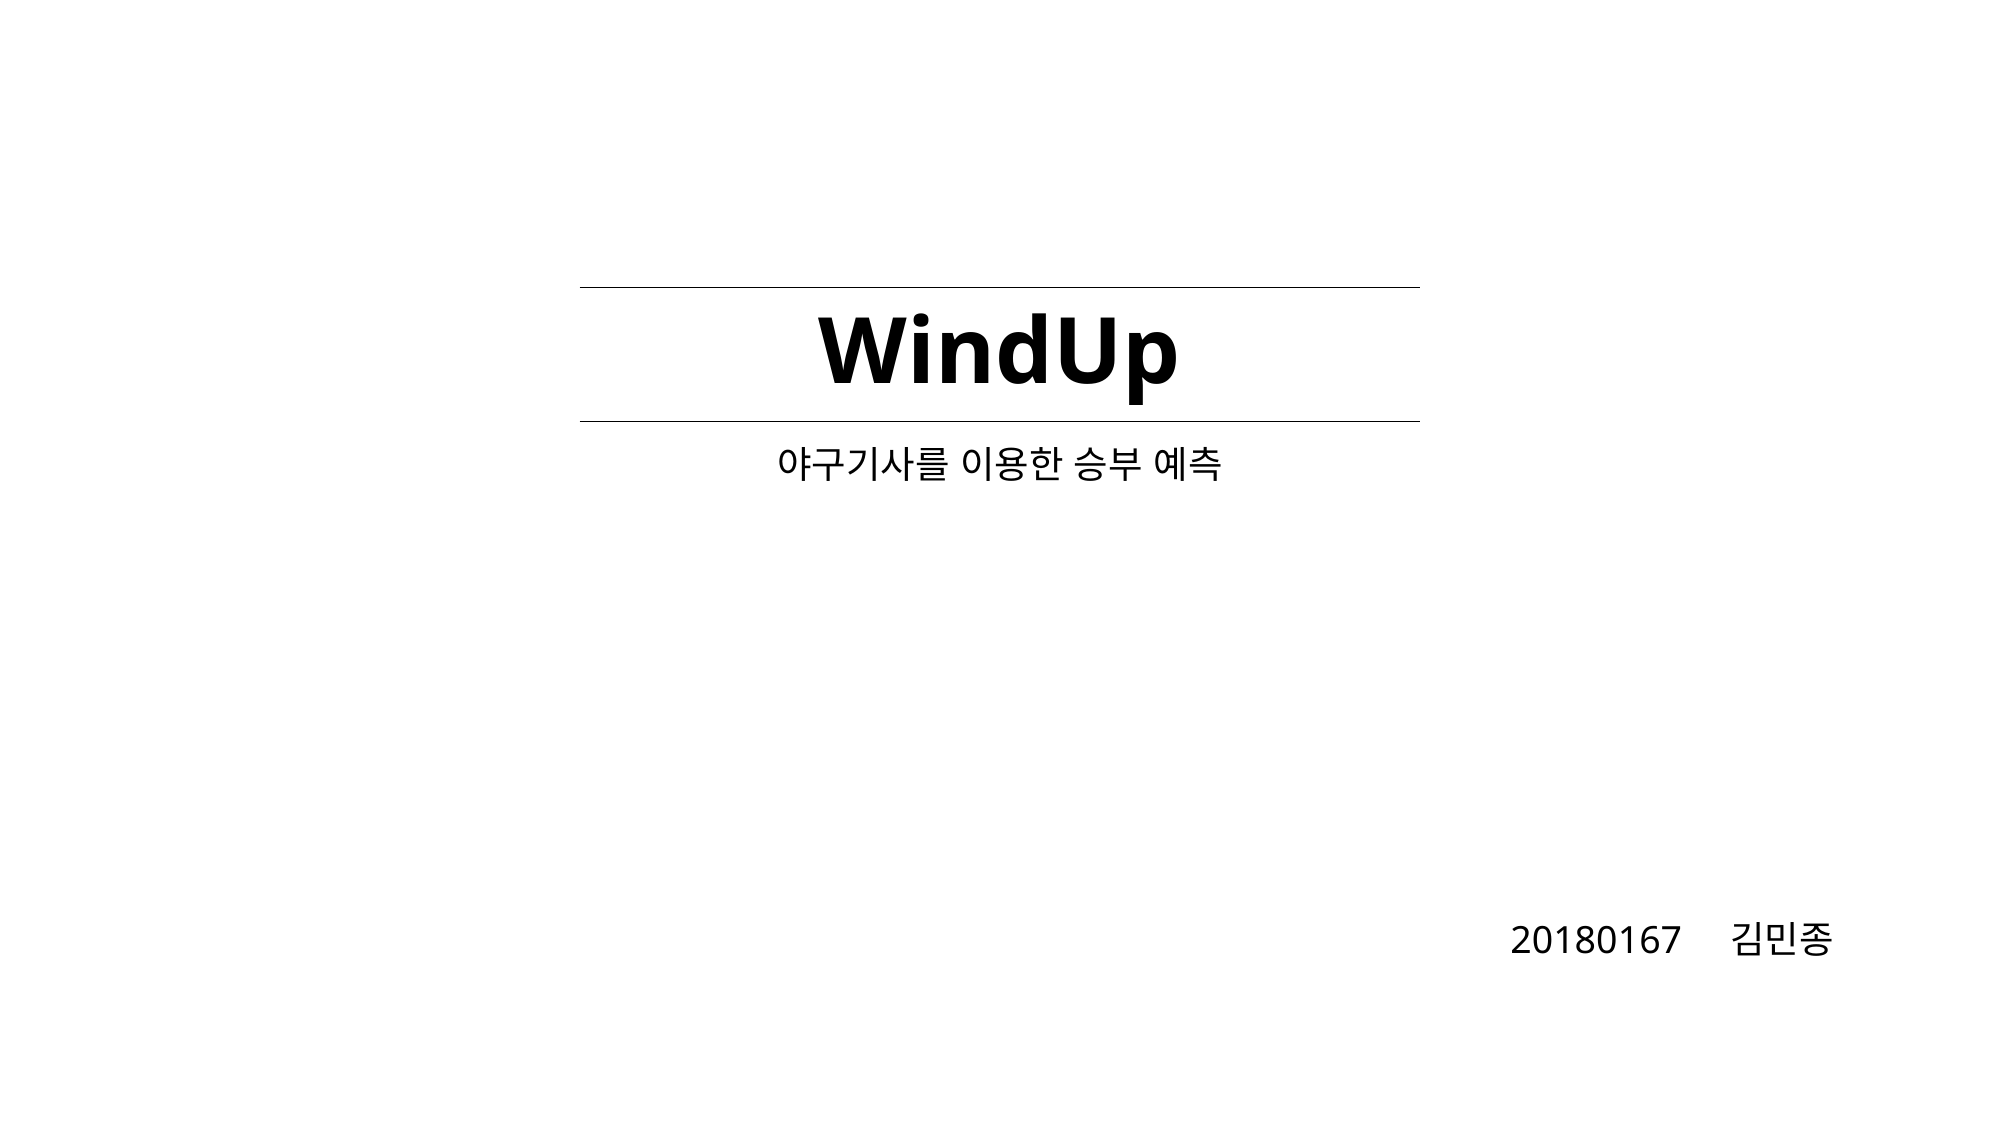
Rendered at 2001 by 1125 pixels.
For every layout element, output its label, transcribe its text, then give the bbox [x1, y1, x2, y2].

text_box 20180167 김민종 [1401, 908, 1943, 969]
text_box 야구기사를 이용한 승부 예측 [500, 433, 1500, 494]
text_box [579, 284, 1421, 422]
